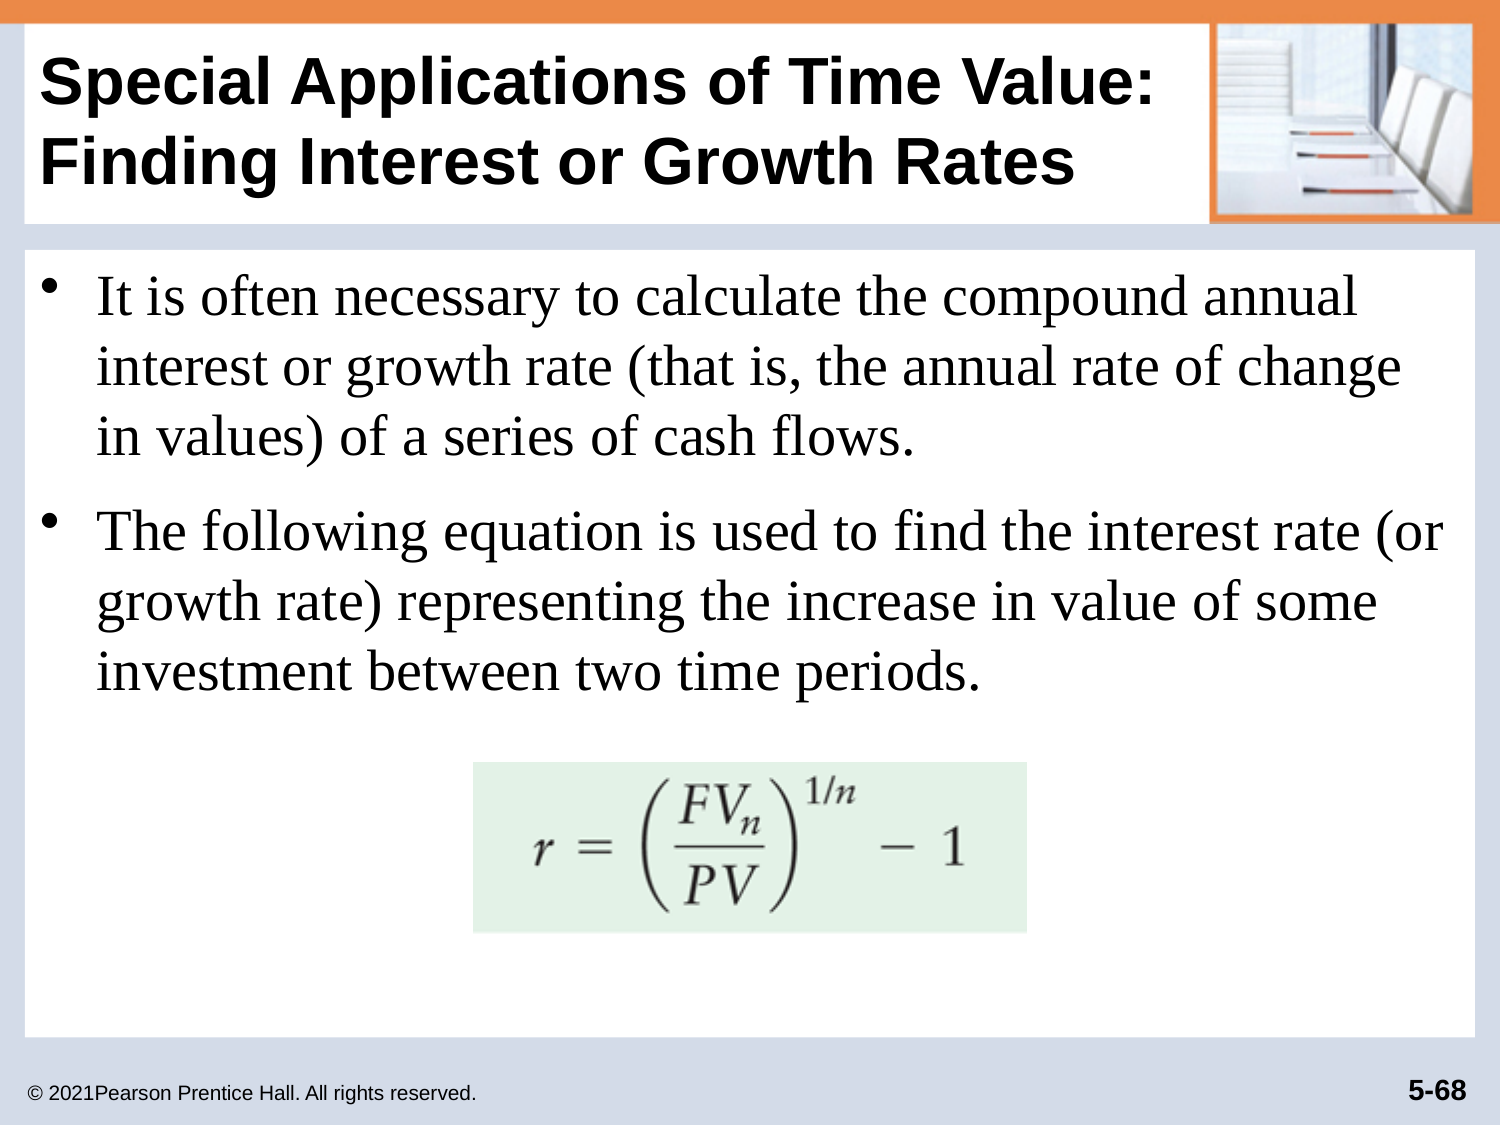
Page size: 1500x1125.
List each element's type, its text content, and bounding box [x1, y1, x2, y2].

picture [473, 762, 1027, 936]
footer © 2021Pearson Prentice Hall. All rights reserved. [12, 1037, 938, 1113]
picture [0, 0, 1500, 224]
slide_number 5-68 [1331, 1038, 1482, 1114]
title Special Applications of Time Value: Finding Interest or Growth Rates [24, 29, 1200, 205]
list It is often necessary to calculate the compound annual interest or growth rate (that is, the annual rate of change in values) of a series of cash flows. The following equation is used to find the interest rate (or growth rate) representing the increase in value of some investment between two time periods. [24, 249, 1475, 1013]
